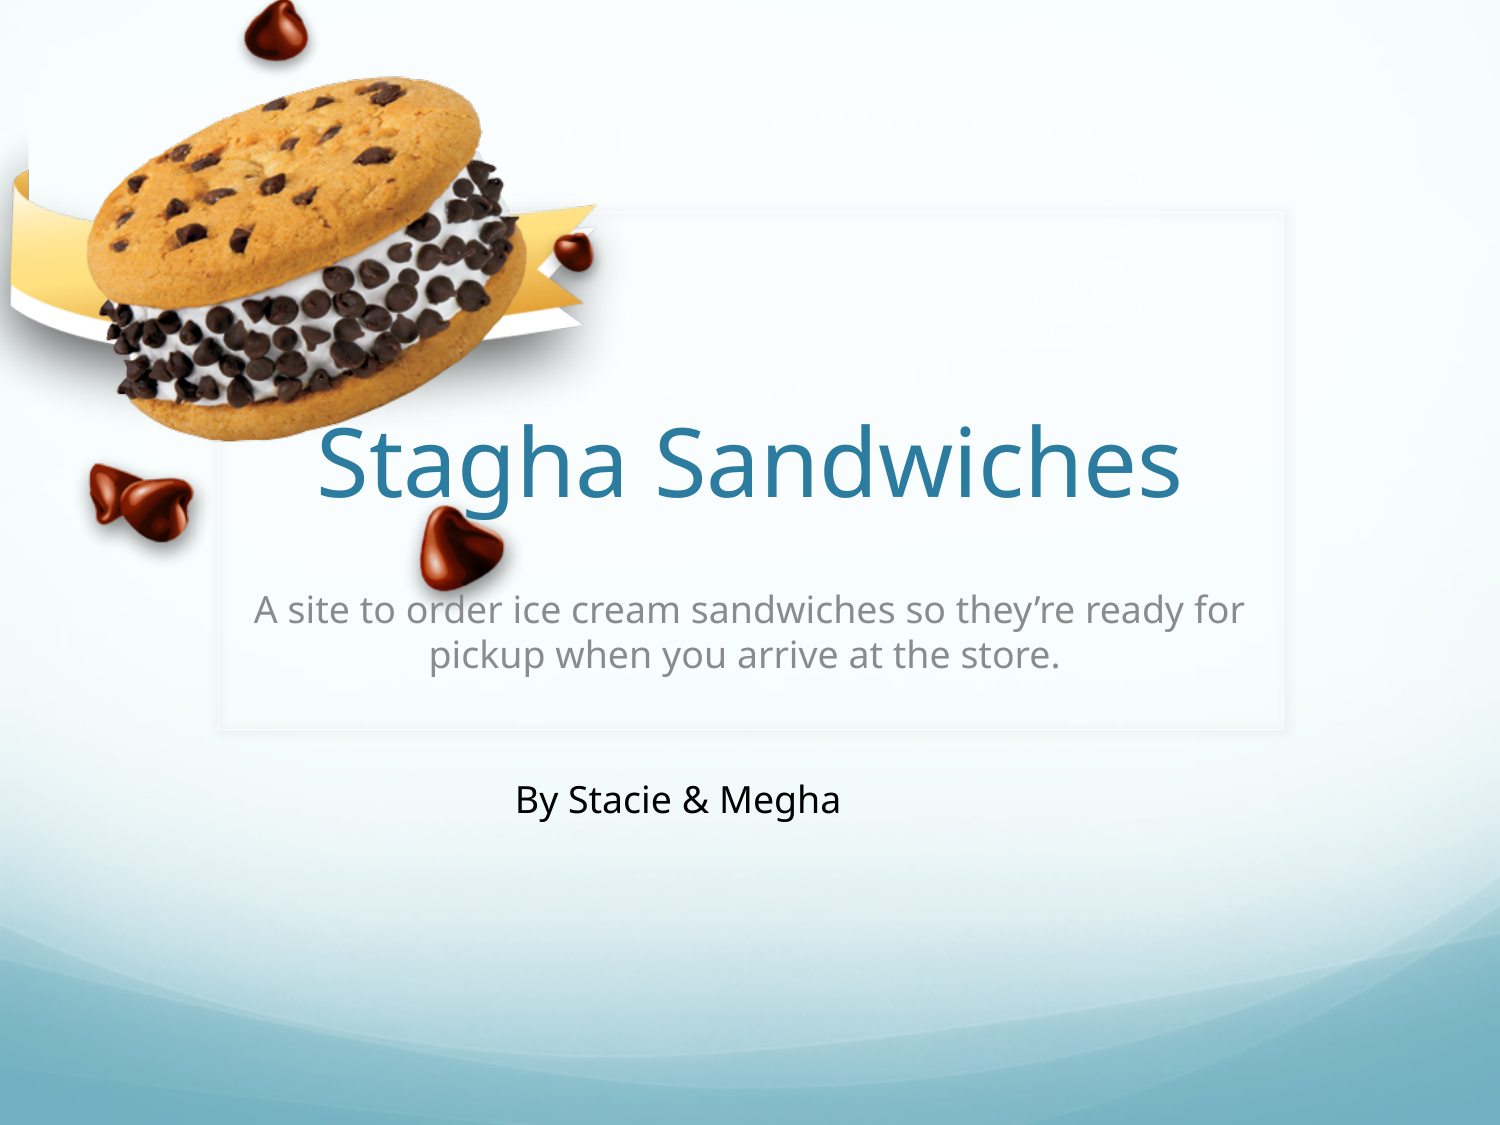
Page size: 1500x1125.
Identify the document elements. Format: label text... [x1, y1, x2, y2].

subtitle A site to order ice cream sandwiches so they’re ready for pickup when you arrive at the store. [217, 578, 1283, 729]
picture [0, 0, 759, 626]
title Stagha Sandwiches [773, 240, 1283, 524]
text_box By Stacie & Megha [499, 768, 1026, 829]
